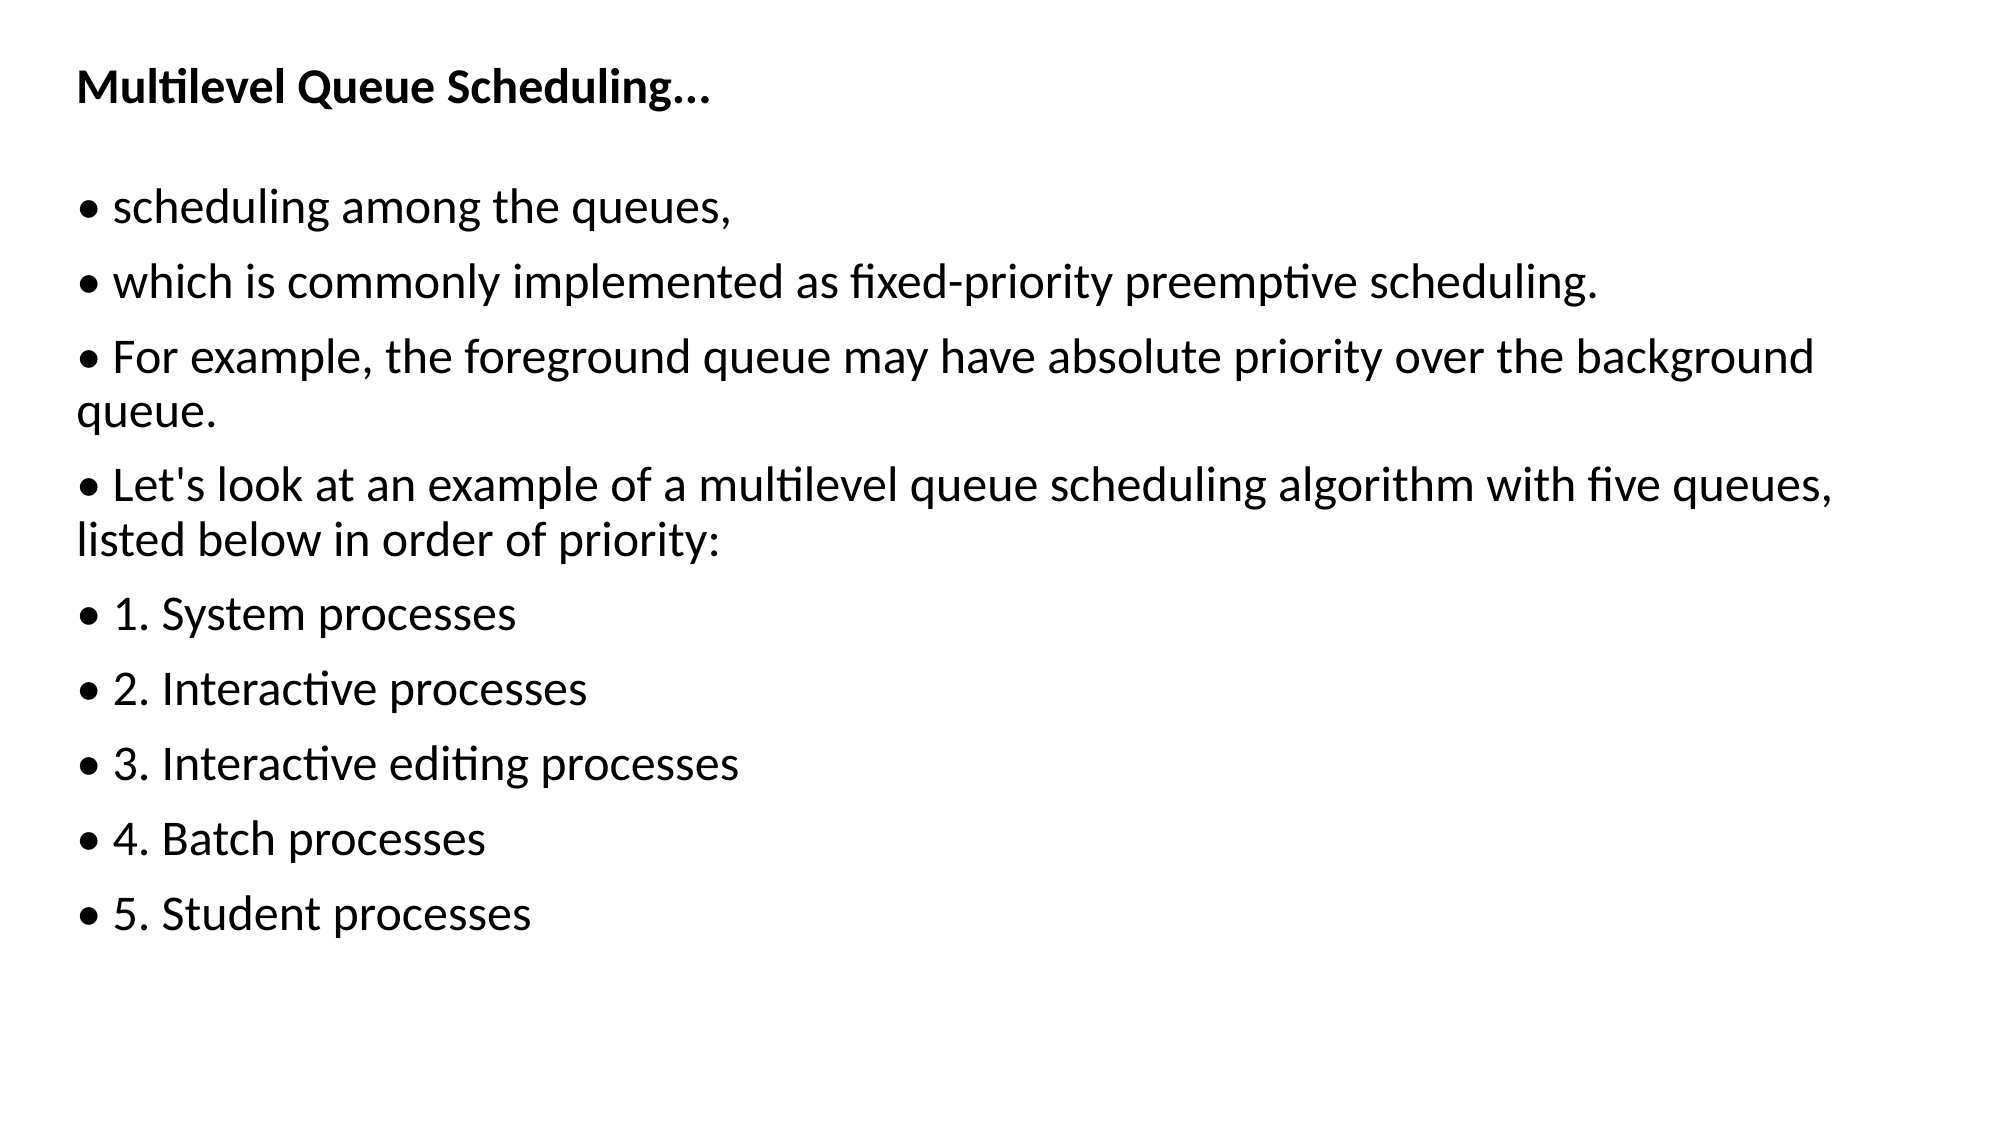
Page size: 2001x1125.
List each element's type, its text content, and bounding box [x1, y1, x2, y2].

subtitle • scheduling among the queues, • which is commonly implemented as fixed-priority preemptive scheduling. • For example, the foreground queue may have absolute priority over the background queue. • Let's look at an example of a multilevel queue scheduling algorithm with five queues, listed below in order of priority: • 1. System processes • 2. Interactive processes • 3. Interactive editing processes • 4. Batch processes • 5. Student processes [61, 172, 1962, 1017]
text_box Multilevel Queue Scheduling... [61, 45, 1000, 121]
